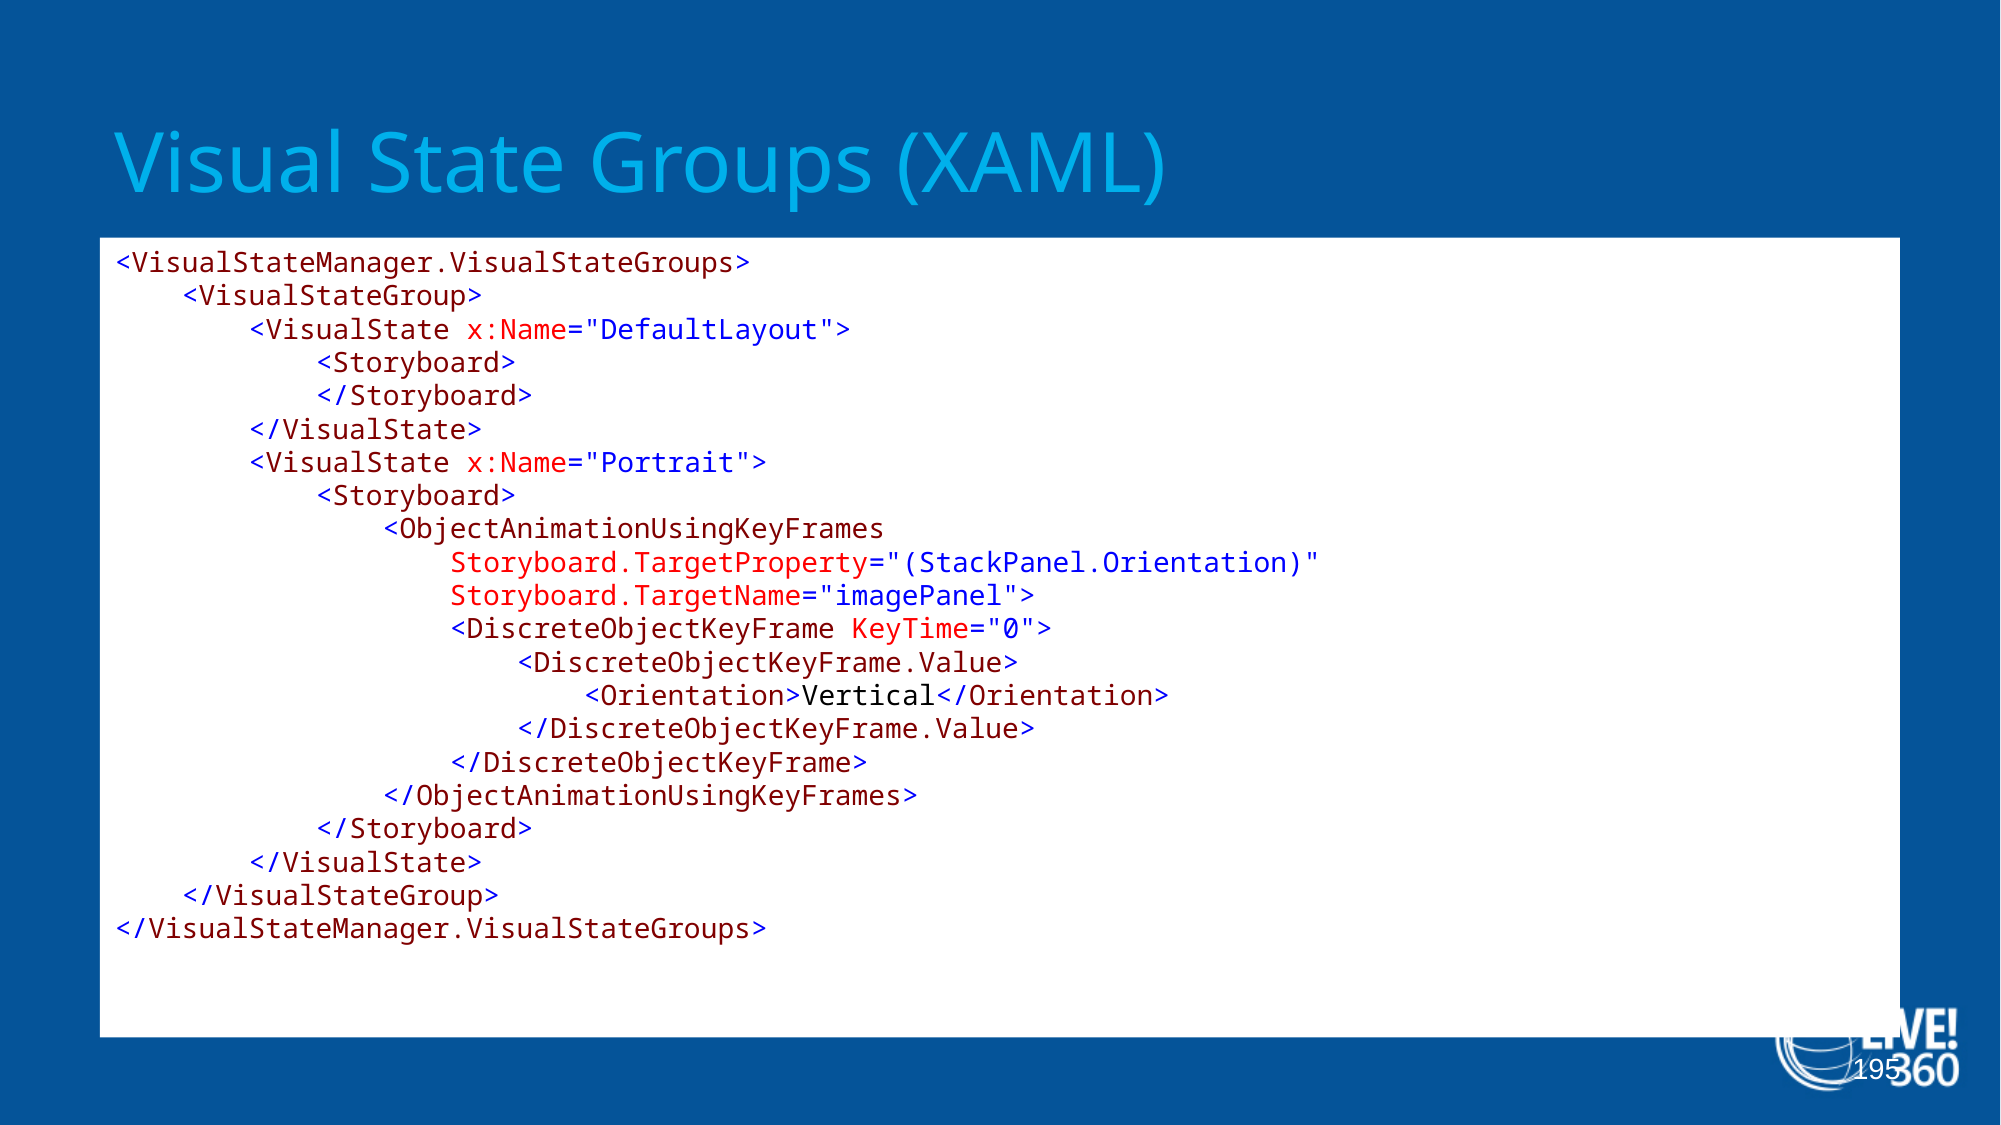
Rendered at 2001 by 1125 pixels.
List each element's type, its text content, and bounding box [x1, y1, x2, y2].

slide_number 195 [1837, 1042, 2000, 1103]
title Visual State Groups (XAML) [99, 21, 1900, 217]
picture [0, 0, 2001, 1125]
list <VisualStateManager.VisualStateGroups> <VisualStateGroup> <VisualState x:Name="DefaultLayout"> <Storyboard> </Storyboard> </VisualState> <VisualState x:Name="Portrait"> <Storyboard> <ObjectAnimationUsingKeyFrames Storyboard.TargetProperty="(StackPanel.Orientation)" Storyboard.TargetName="imagePanel"> <DiscreteObjectKeyFrame KeyTime="0"> <DiscreteObjectKeyFrame.Value> <Orientation>Vertical</Orientation> </DiscreteObjectKeyFrame.Value> </DiscreteObjectKeyFrame> </ObjectAnimationUsingKeyFrames> </Storyboard> </VisualState> </VisualStateGroup> </VisualStateManager.VisualStateGroups> [99, 237, 1900, 1038]
